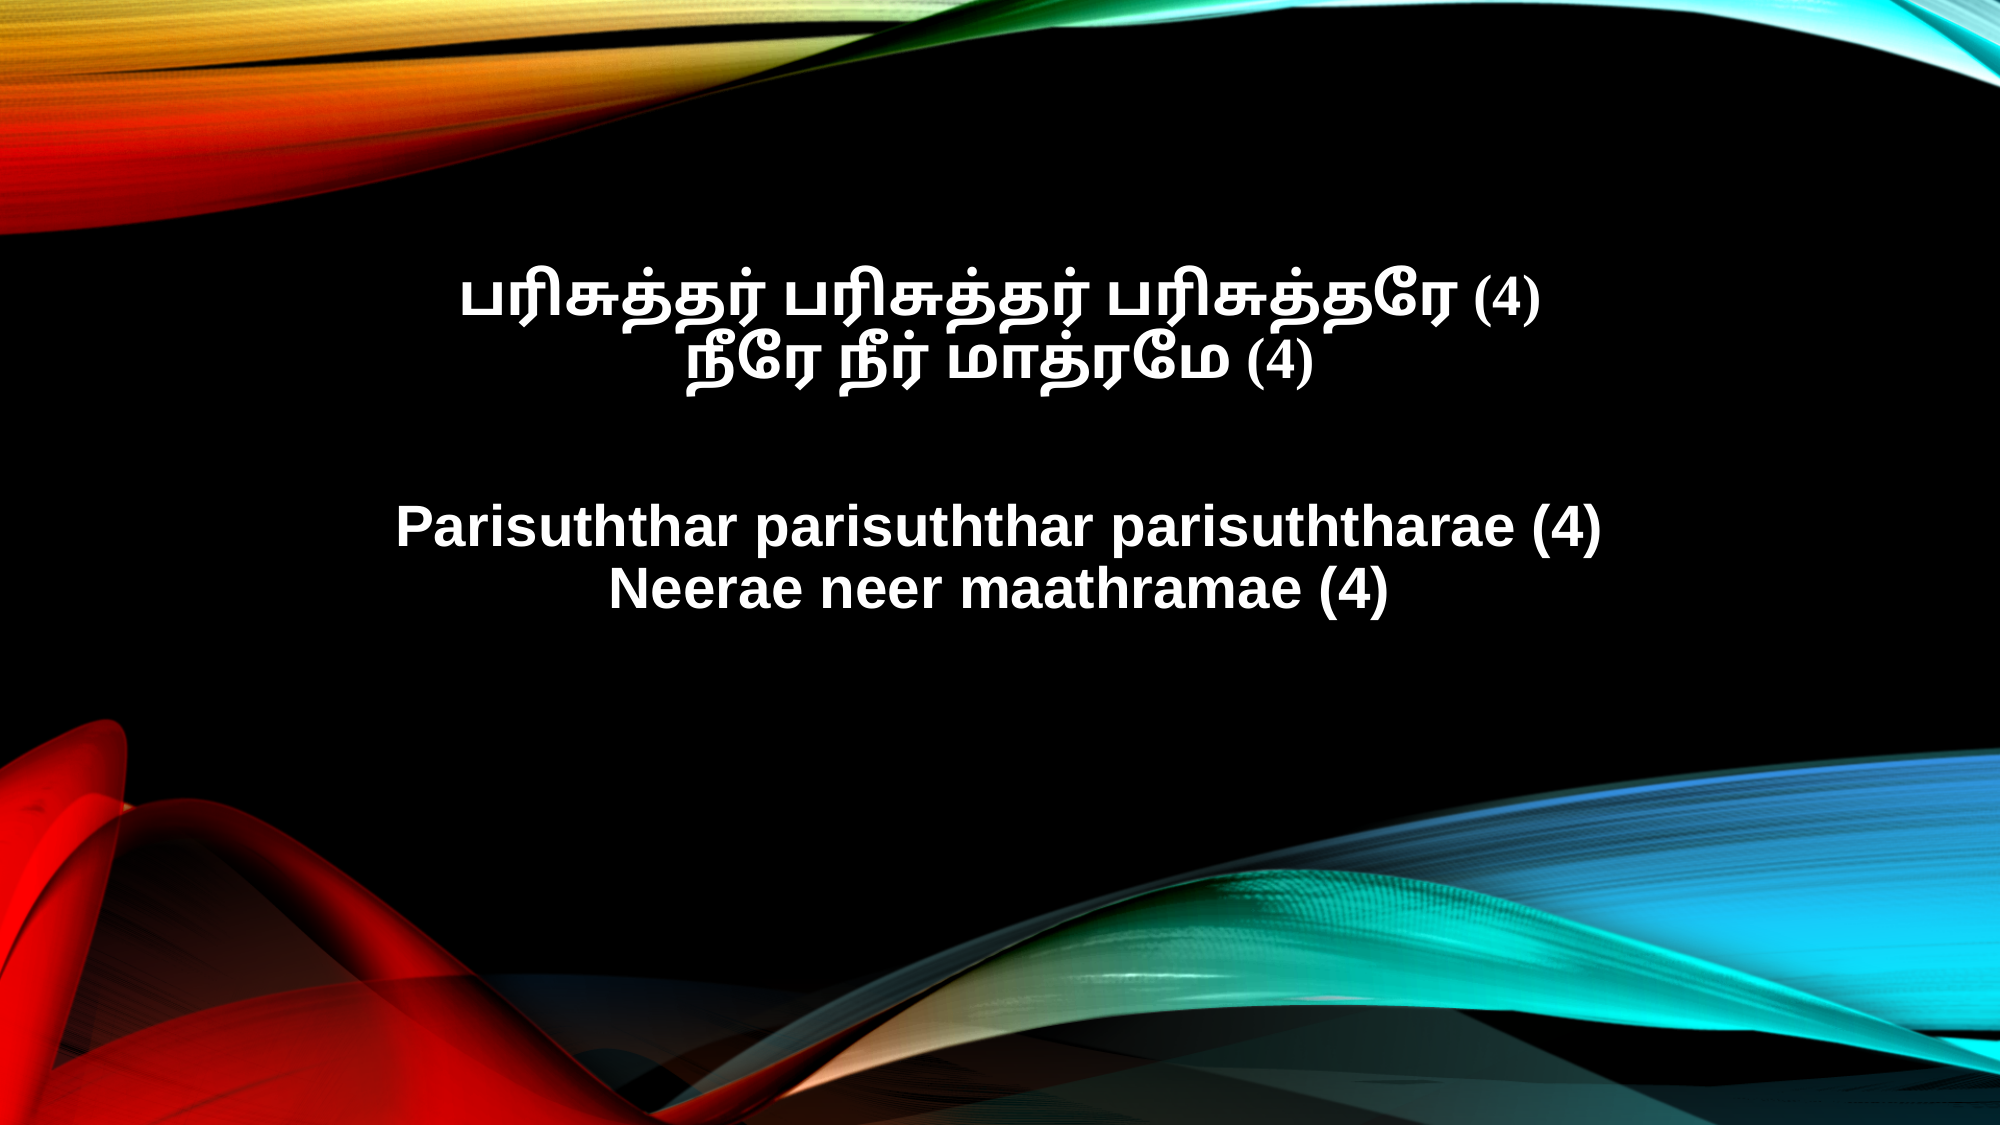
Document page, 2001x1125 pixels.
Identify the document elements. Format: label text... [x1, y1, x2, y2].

subtitle பரிசுத்தர் பரிசுத்தர் பரிசுத்தரே (4) நீரே நீர் மாத்ரமே (4) Parisuththar parisuththar parisuththarae (4) Neerae neer maathramae (4) [0, 0, 2000, 1125]
